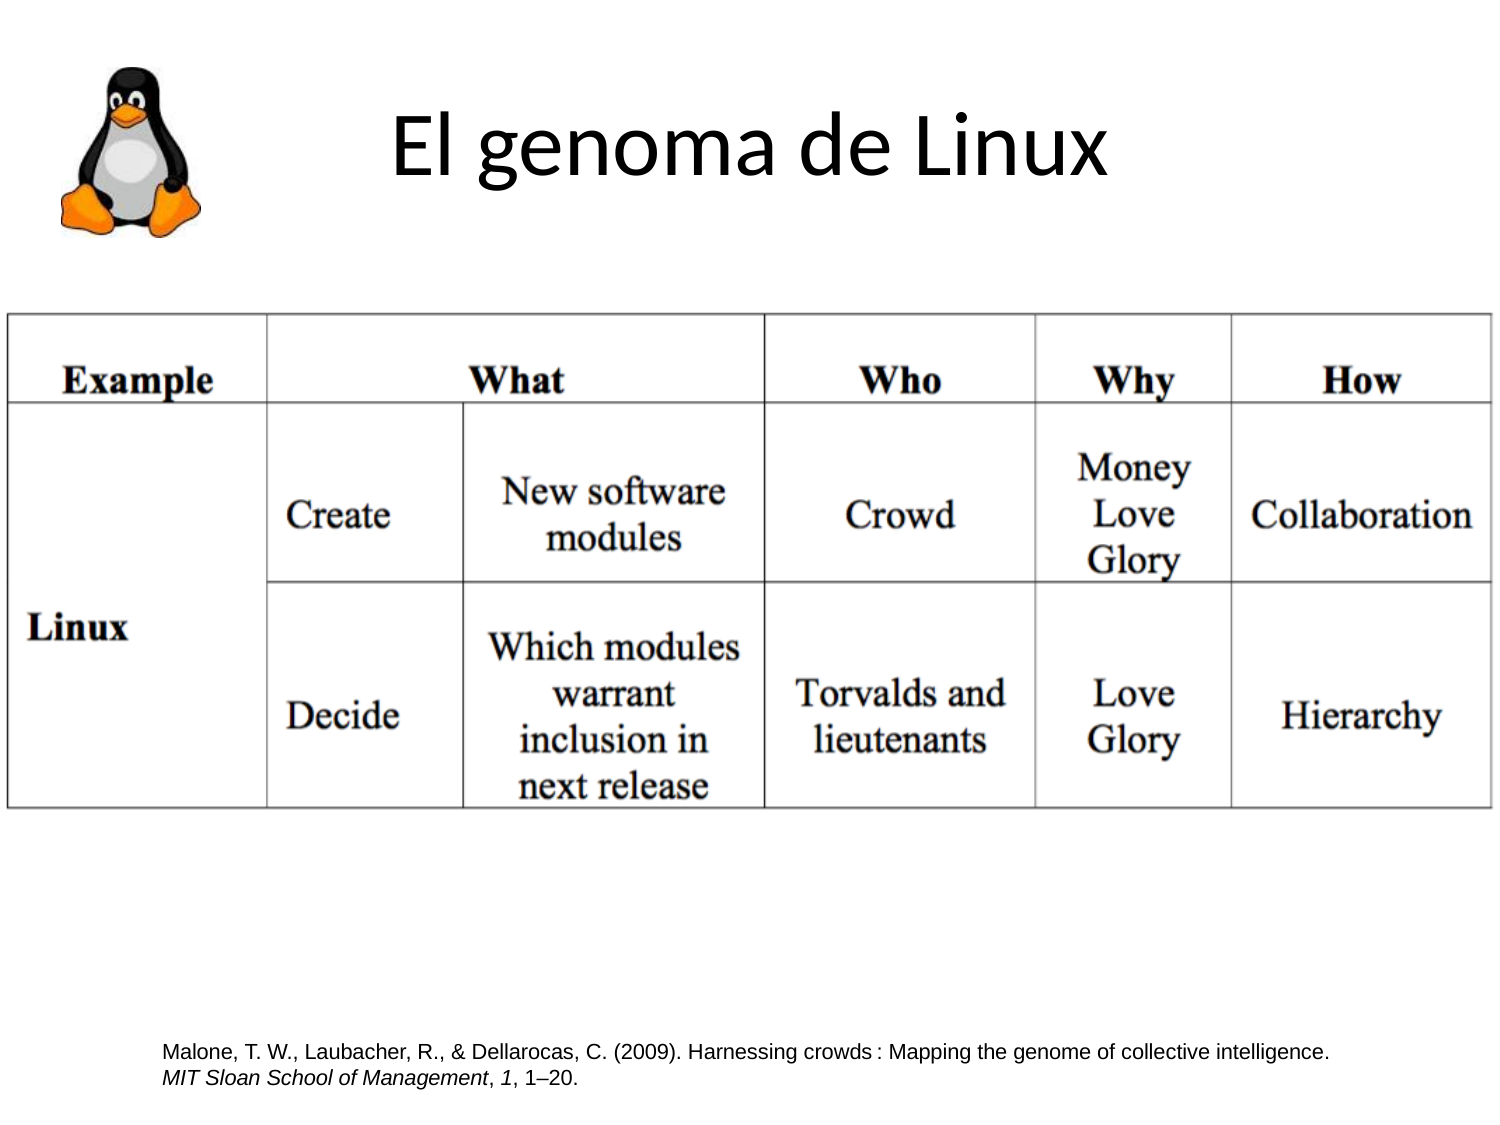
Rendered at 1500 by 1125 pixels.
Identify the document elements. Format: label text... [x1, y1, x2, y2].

text_box Malone, T. W., Laubacher, R., & Dellarocas, C. (2009). Harnessing crowds : Mapping the genome of collective intelligence. MIT Sloan School of Management, 1, 1–20. [147, 1030, 1353, 1124]
picture [61, 67, 201, 238]
picture [0, 305, 1500, 819]
title El genoma de Linux [74, 44, 1426, 233]
